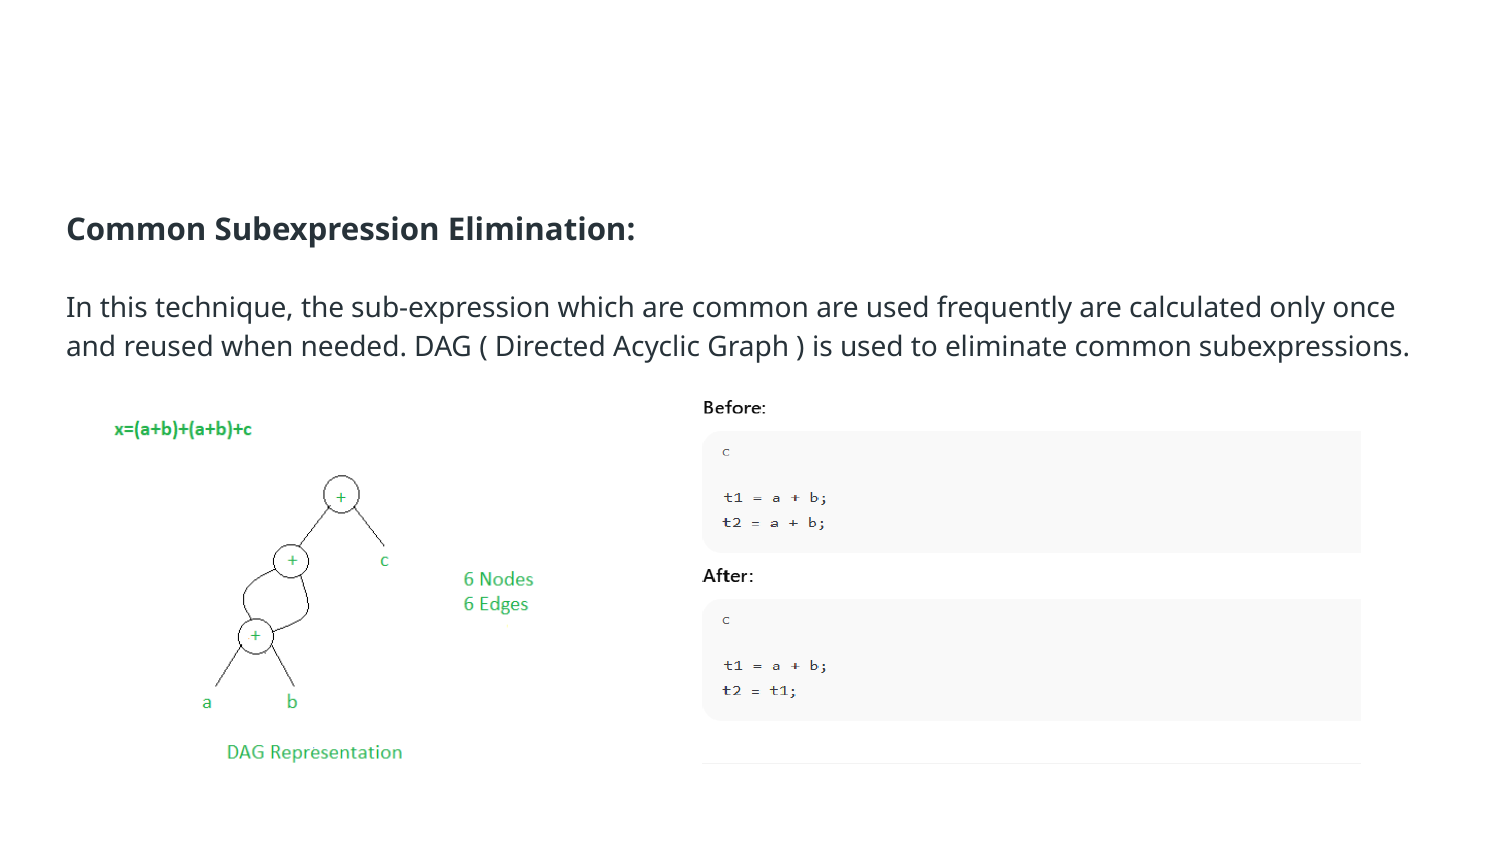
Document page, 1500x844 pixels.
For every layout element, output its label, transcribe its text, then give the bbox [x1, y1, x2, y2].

picture [680, 384, 1361, 765]
list Common Subexpression Elimination: In this technique, the sub-expression which are common are used frequently are calculated only once and reused when needed. DAG ( Directed Acyclic Graph ) is used to eliminate common subexpressions. [51, 189, 1449, 750]
picture [103, 393, 616, 774]
